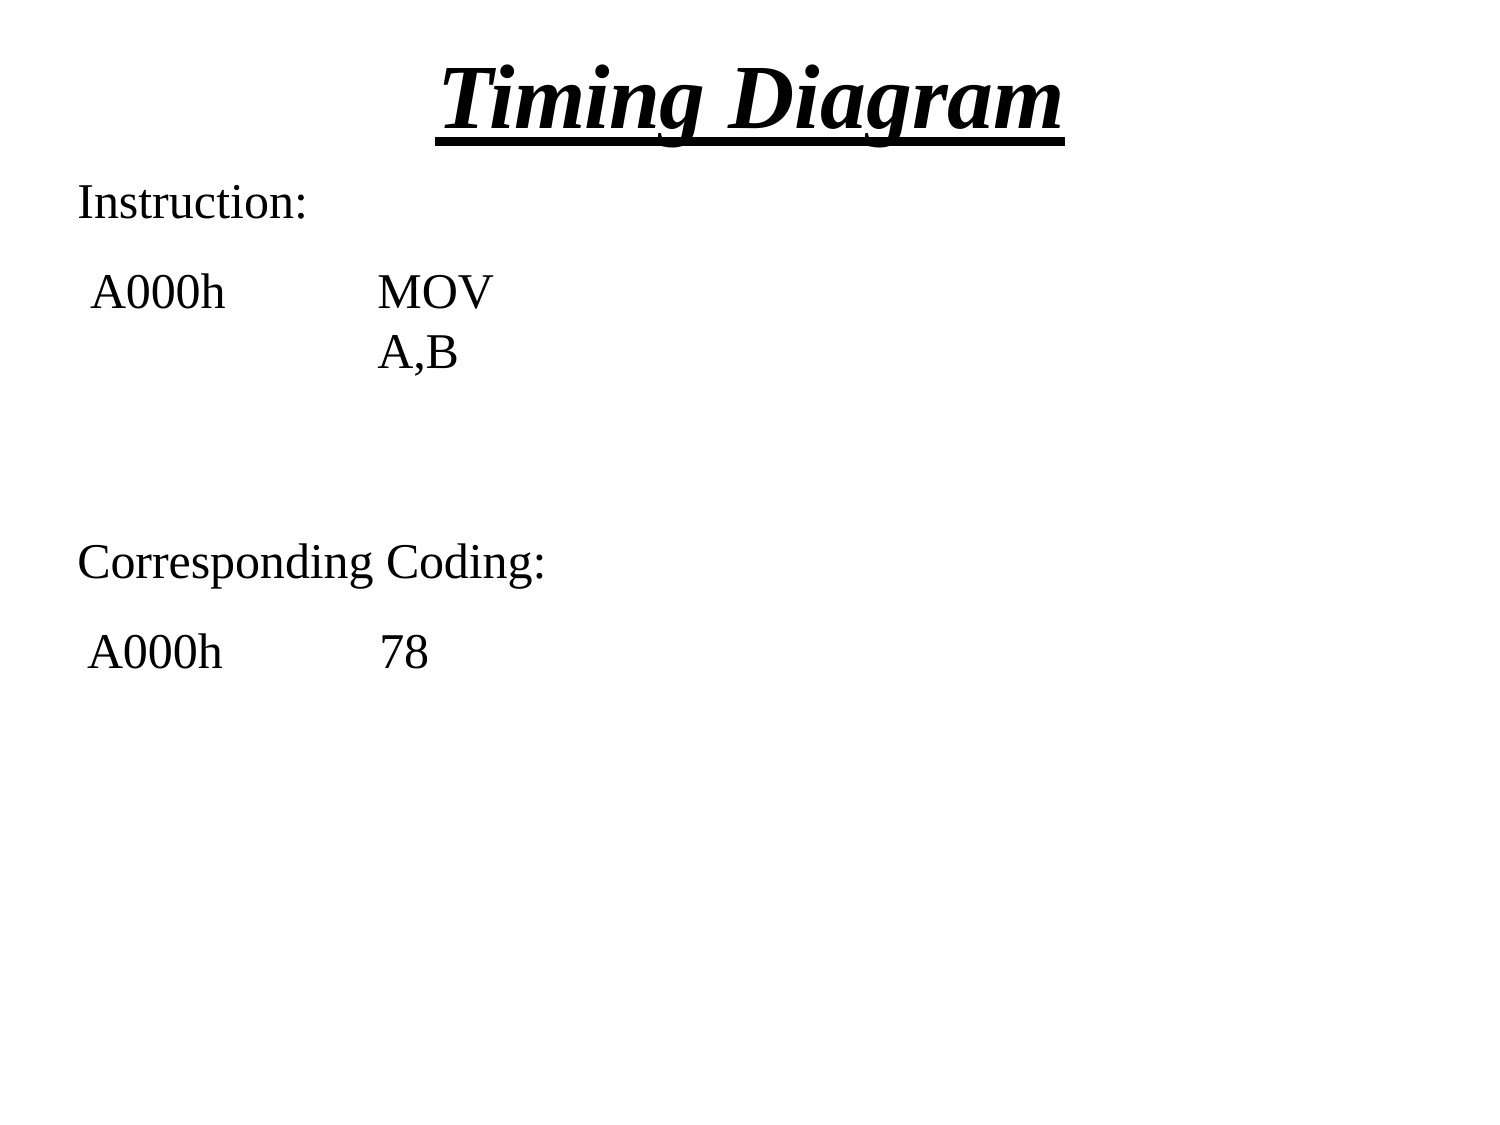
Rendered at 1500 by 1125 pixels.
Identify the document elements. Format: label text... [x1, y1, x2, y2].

text_box Instruction: A000h [75, 136, 310, 319]
title Timing Diagram [432, 0, 1068, 186]
text_box Corresponding Coding: A000h 78 [75, 496, 550, 679]
text_box MOV A,B [375, 256, 588, 379]
